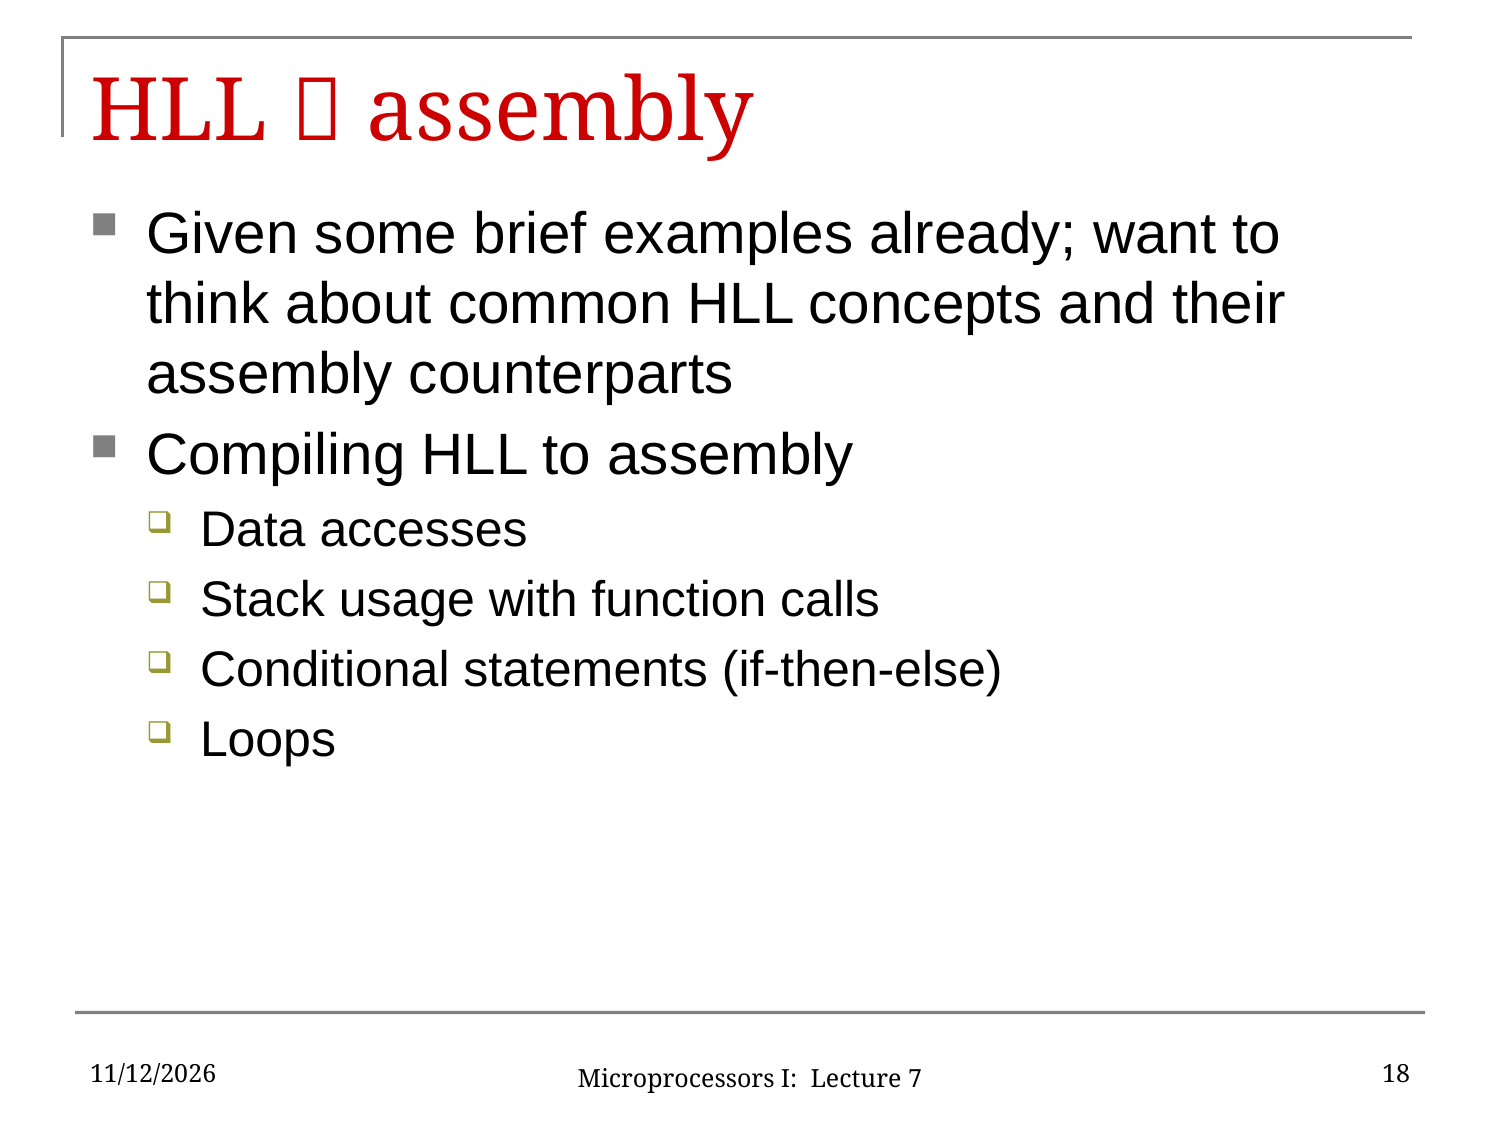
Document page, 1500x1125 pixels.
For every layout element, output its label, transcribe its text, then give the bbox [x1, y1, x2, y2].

slide_number 18 [1074, 1023, 1426, 1100]
footer Microprocessors I: Lecture 7 [512, 1024, 988, 1101]
list Given some brief examples already; want to think about common HLL concepts and their assembly counterparts Compiling HLL to assembly Data accesses Stack usage with function calls Conditional statements (if-then-else) Loops [75, 187, 1425, 1006]
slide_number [74, 1023, 426, 1100]
title HLL  assembly [75, 45, 1425, 163]
